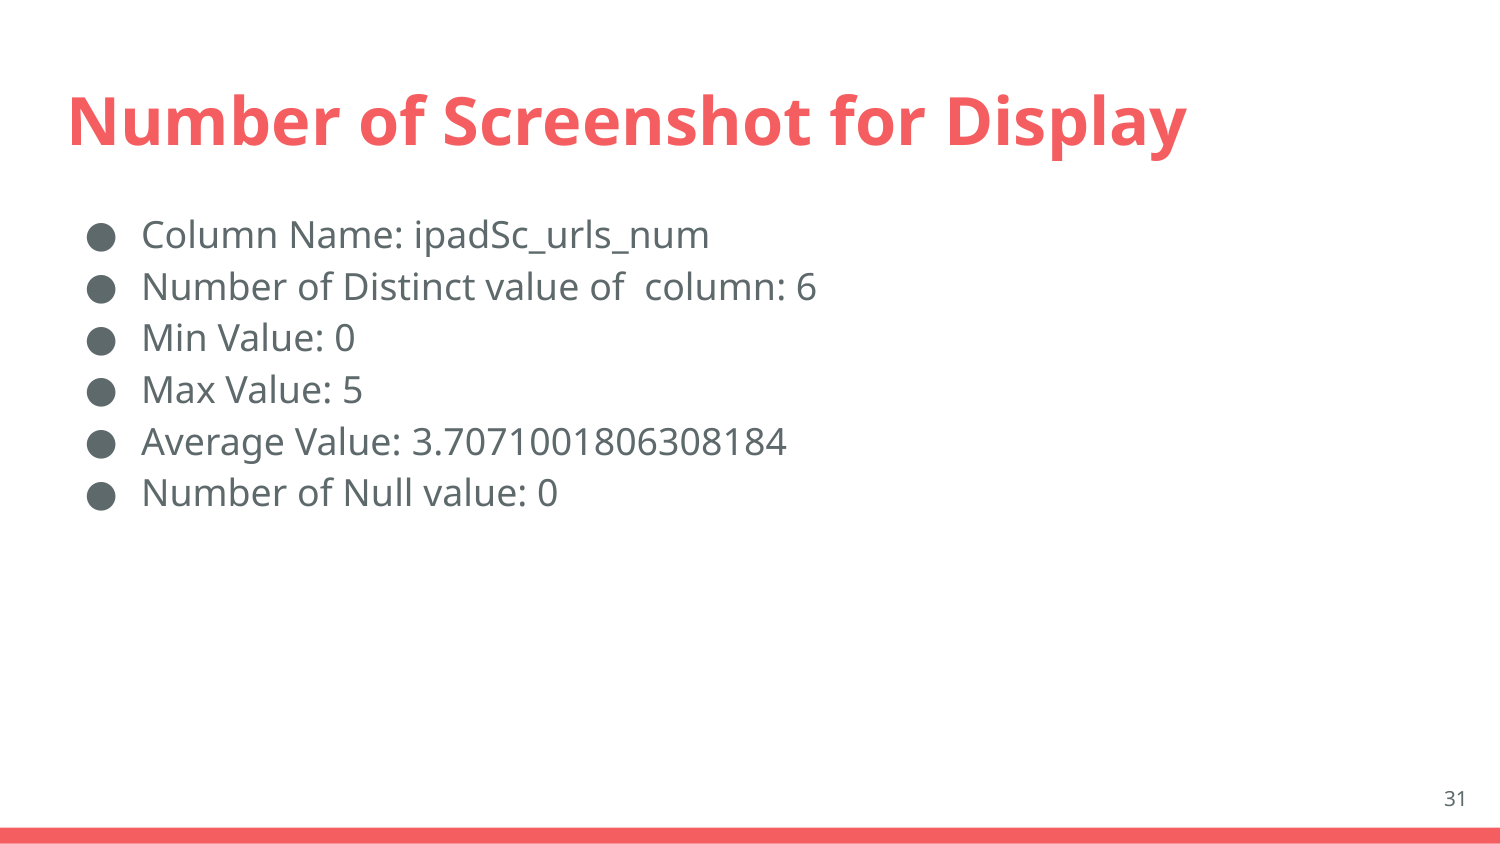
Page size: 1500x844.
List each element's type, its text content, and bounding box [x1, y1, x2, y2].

title Number of Screenshot for Display [51, 64, 1449, 167]
slide_number 31 [1392, 767, 1483, 833]
list Column Name: ipadSc_urls_num Number of Distinct value of column: 6 Min Value: 0 Max Value: 5 Average Value: 3.7071001806308184 Number of Null value: 0 [51, 189, 1449, 750]
